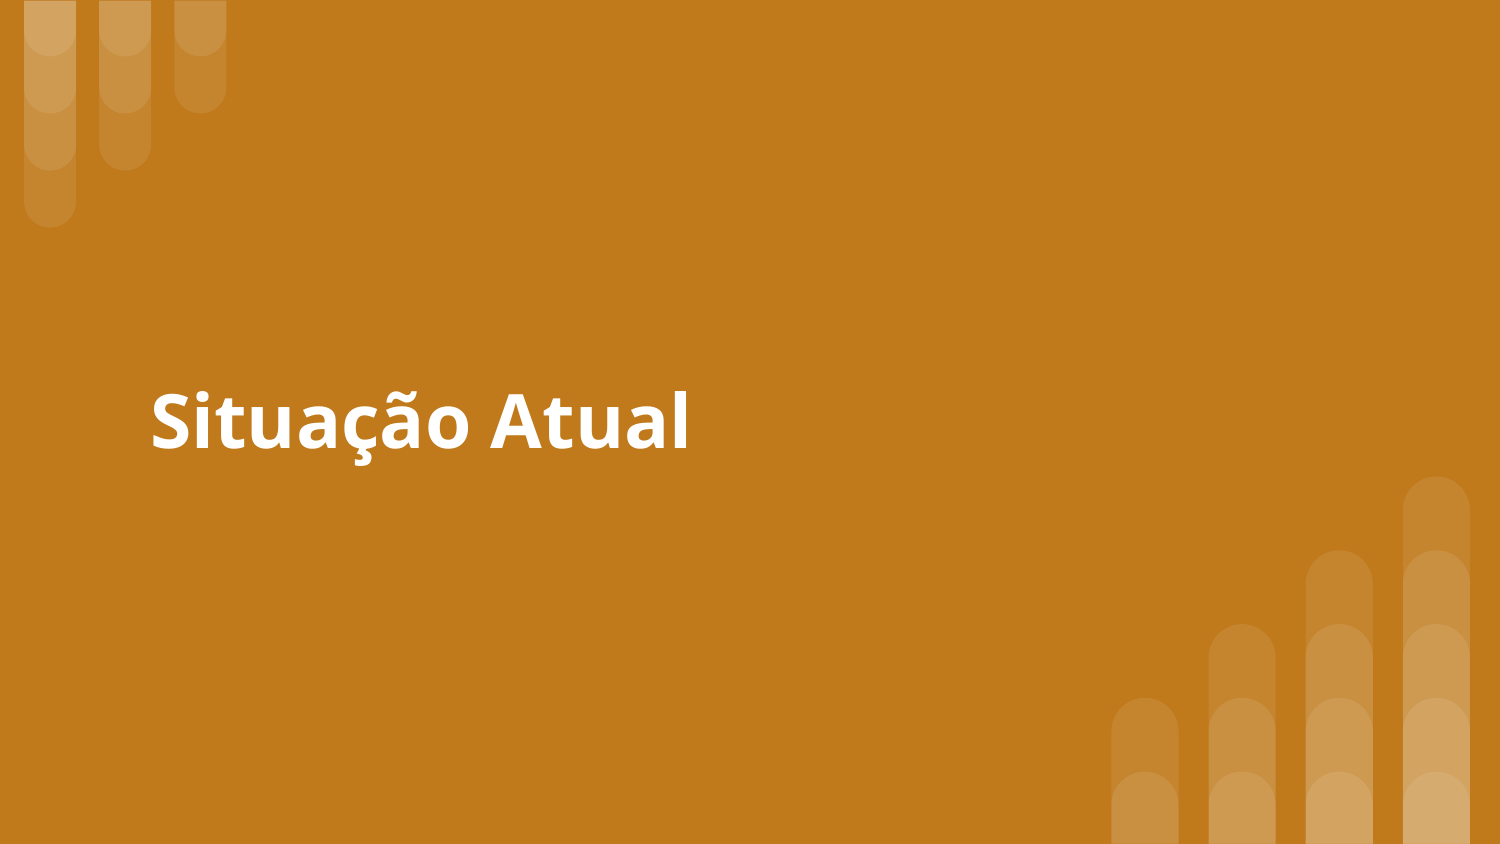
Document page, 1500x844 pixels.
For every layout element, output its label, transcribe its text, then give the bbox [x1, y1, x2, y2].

title Situação Atual [135, 264, 1097, 572]
